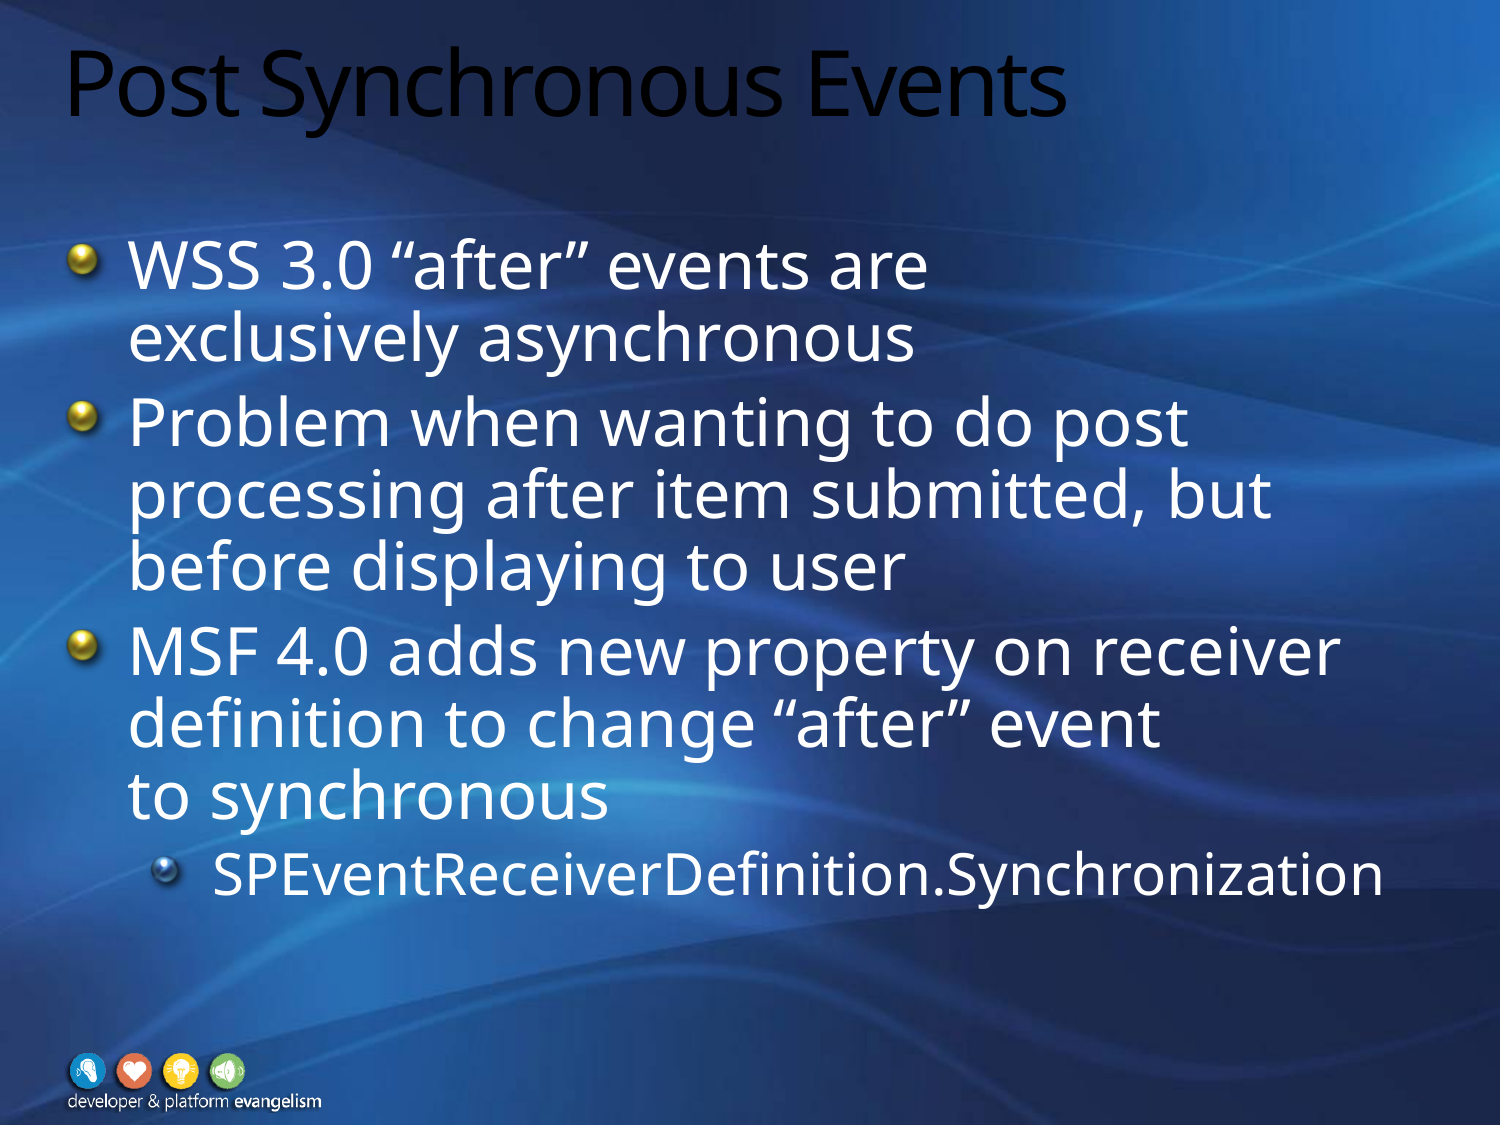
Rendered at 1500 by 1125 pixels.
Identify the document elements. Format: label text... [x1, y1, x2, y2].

picture [0, 0, 1500, 1125]
title Post Synchronous Events [62, 37, 1438, 138]
list WSS 3.0 “after” events are exclusively asynchronous Problem when wanting to do post processing after item submitted, but before displaying to user MSF 4.0 adds new property on receiver definition to change “after” event to synchronous SPEventReceiverDefinition.Synchronization [62, 231, 1438, 1013]
